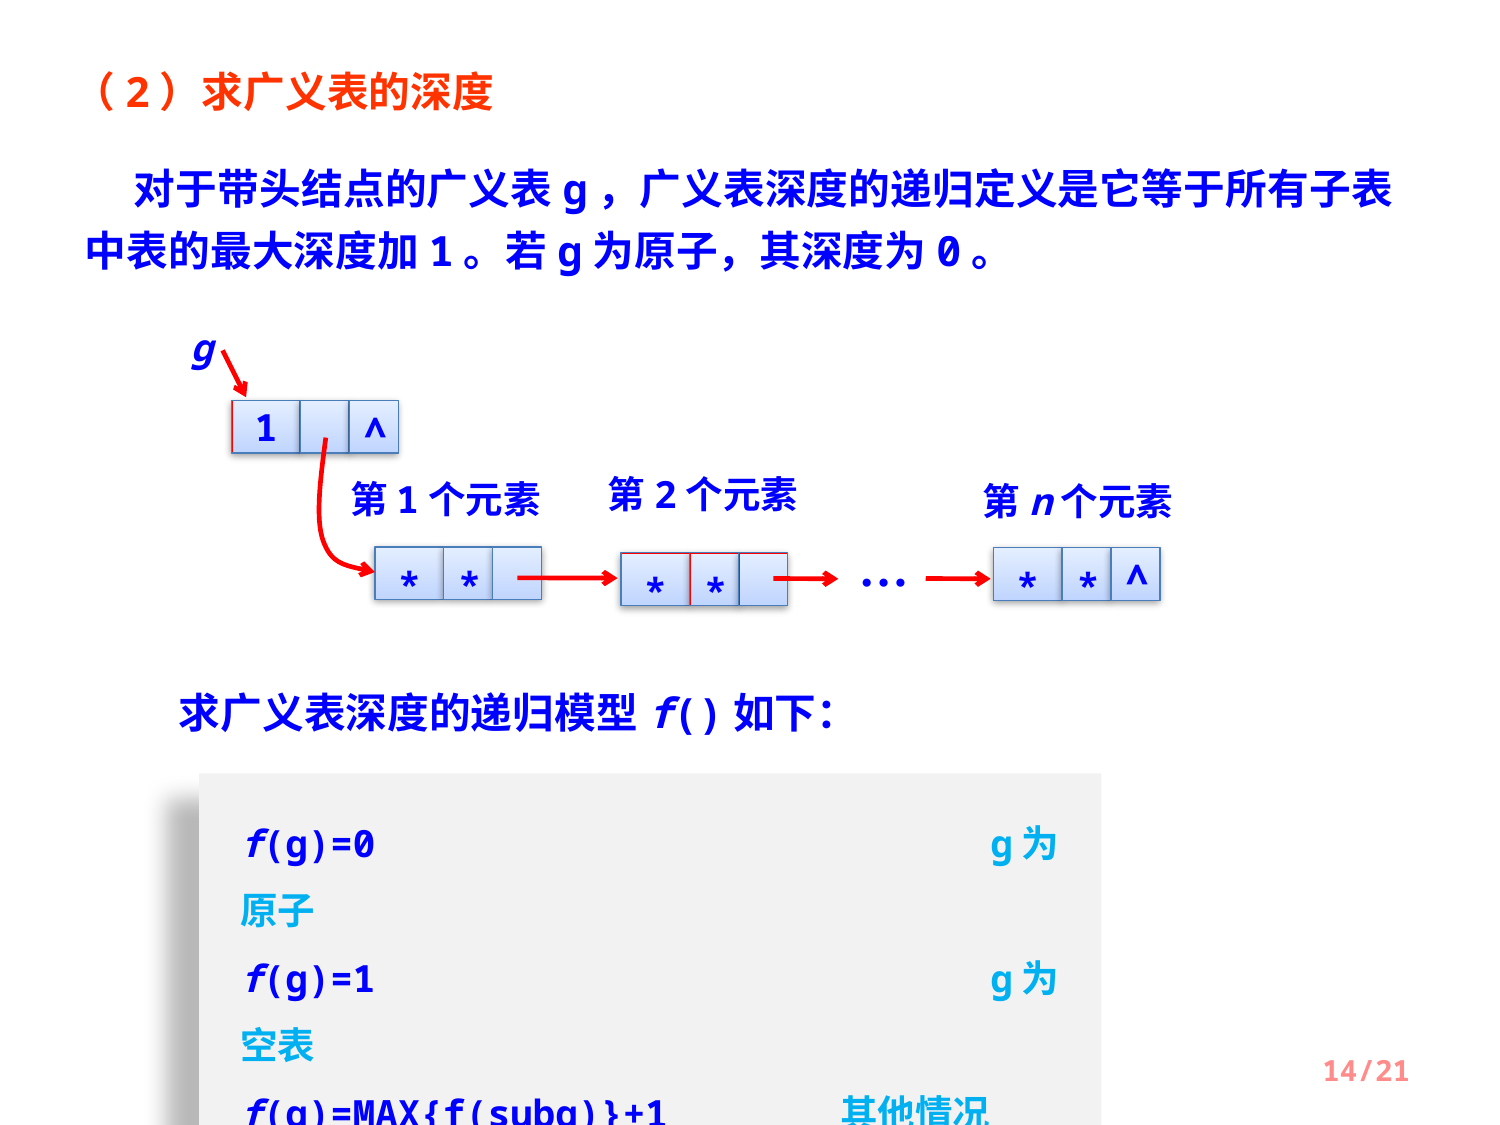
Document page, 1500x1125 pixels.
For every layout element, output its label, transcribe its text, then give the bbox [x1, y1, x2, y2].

text_box f(g)=0 g为原子 f(g)=1 g为空表 f(g)=MAX{f(subg)}+1 其他情况 [198, 773, 1102, 1125]
text_box （2）求广义表的深度 [58, 58, 563, 124]
slide_number 14/21 [1074, 1042, 1425, 1103]
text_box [175, 316, 1196, 606]
text_box 求广义表深度的递归模型f()如下： [164, 679, 1090, 745]
text_box 对于带头结点的广义表g，广义表深度的递归定义是它等于所有子表中表的最大深度加1。若g为原子，其深度为0。 [70, 142, 1408, 283]
